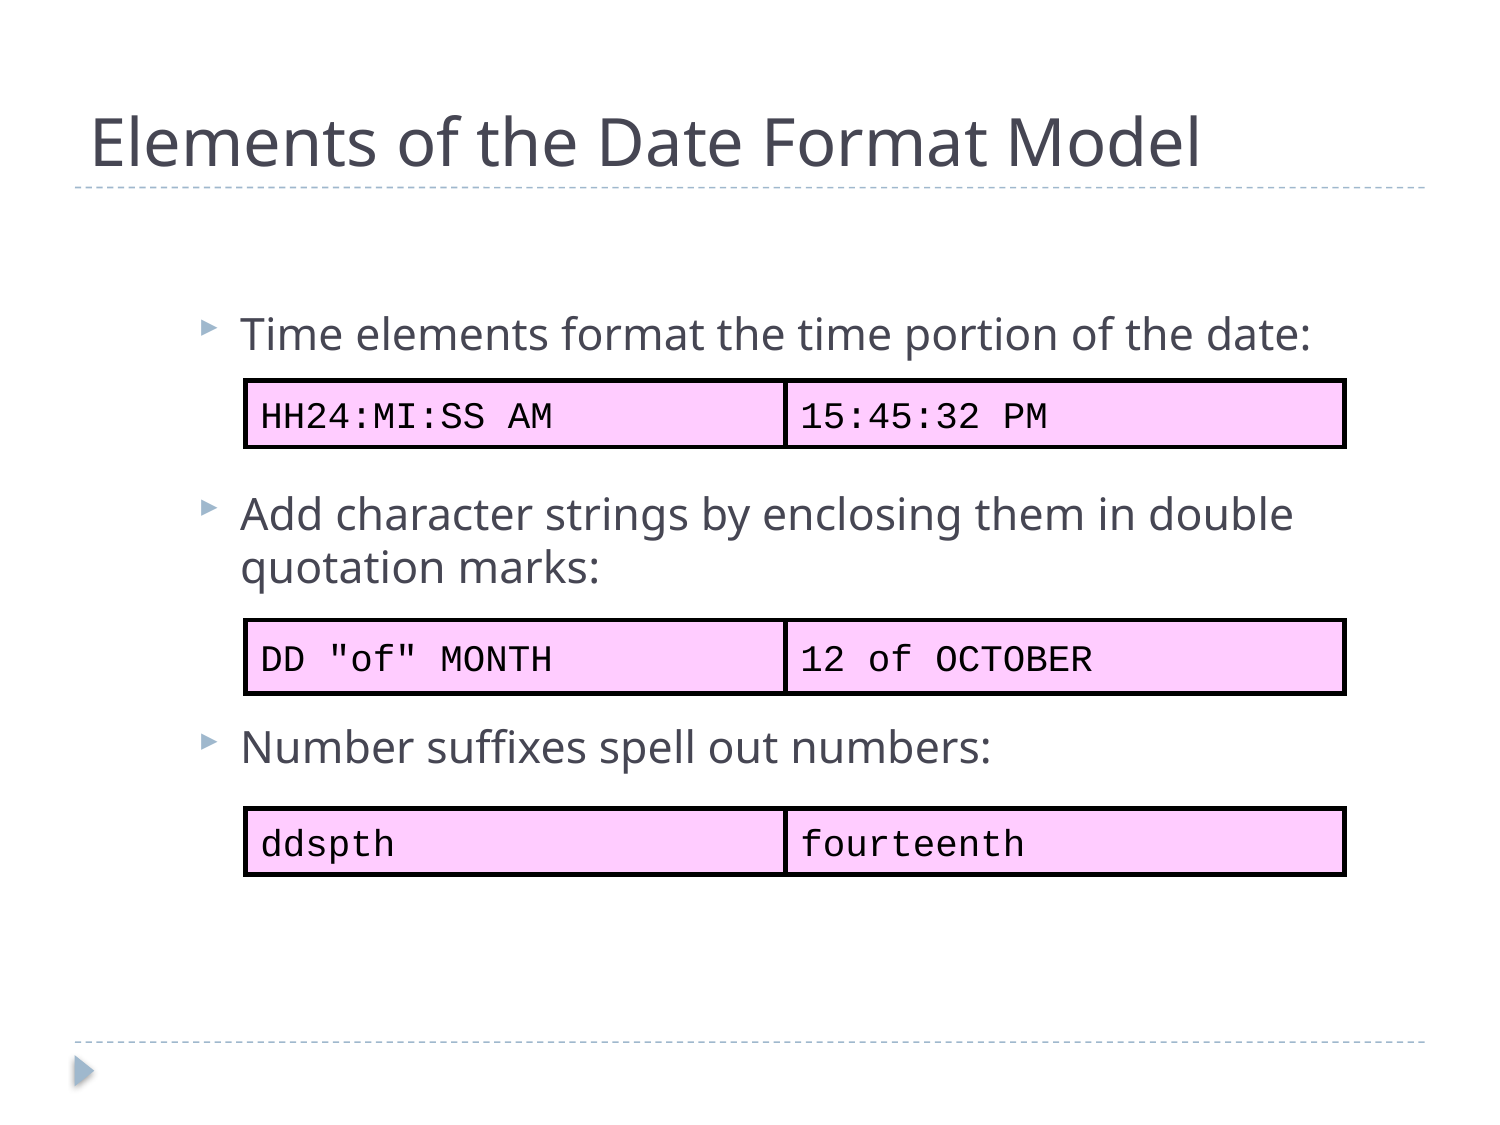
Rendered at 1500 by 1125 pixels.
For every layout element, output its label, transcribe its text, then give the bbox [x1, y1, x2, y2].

text_box DD "of" MONTH [245, 620, 785, 694]
text_box ddspth [245, 808, 785, 875]
text_box 12 of OCTOBER [785, 620, 1345, 694]
title Elements of the Date Format Model [75, 24, 1425, 188]
text_box fourteenth [785, 808, 1345, 875]
text_box HH24:MI:SS AM [245, 380, 785, 447]
list Time elements format the time portion of the date: Add character strings by enclosing them in double quotation marks: Number suffixes spell out numbers: [141, 297, 1350, 786]
text_box 15:45:32 PM [785, 380, 1345, 447]
